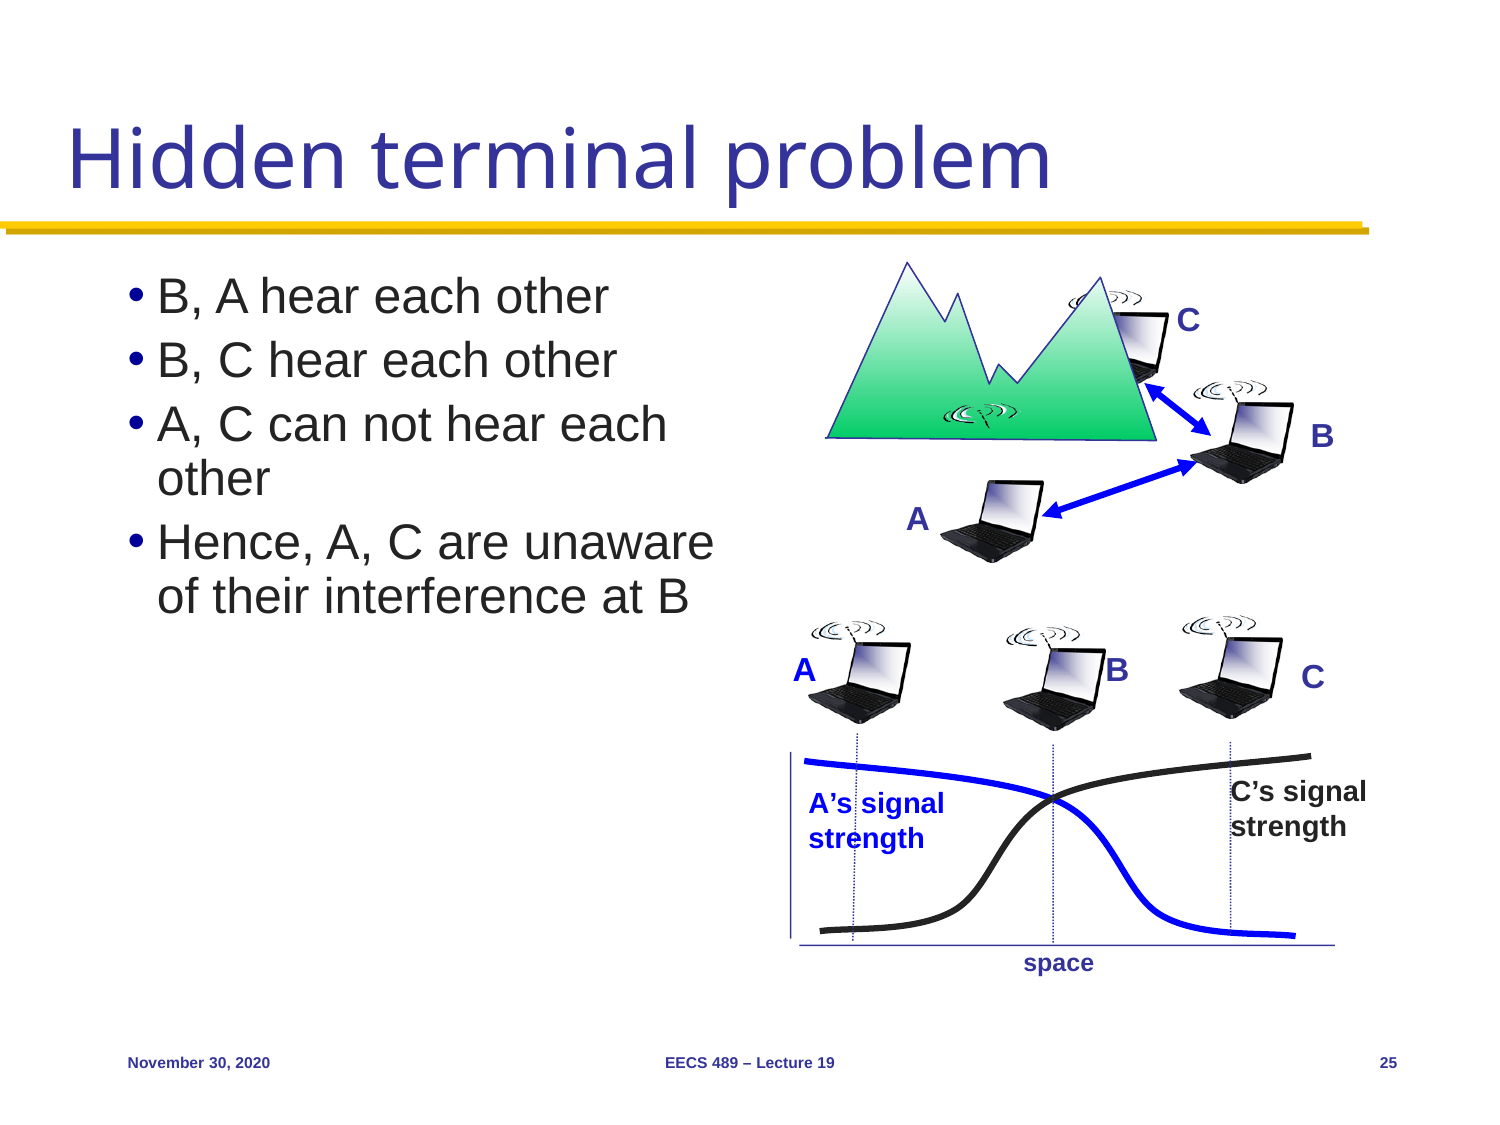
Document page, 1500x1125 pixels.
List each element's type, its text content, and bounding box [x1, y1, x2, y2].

list B, A hear each other B, C hear each other A, C can not hear each other Hence, A, C are unaware of their interference at B [112, 262, 750, 988]
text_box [777, 612, 1378, 985]
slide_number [112, 1024, 426, 1101]
title Hidden terminal problem [49, 24, 1451, 213]
slide_number 25 [1312, 1024, 1413, 1101]
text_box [824, 262, 1351, 563]
footer EECS 489 – Lecture 19 [512, 1024, 988, 1101]
